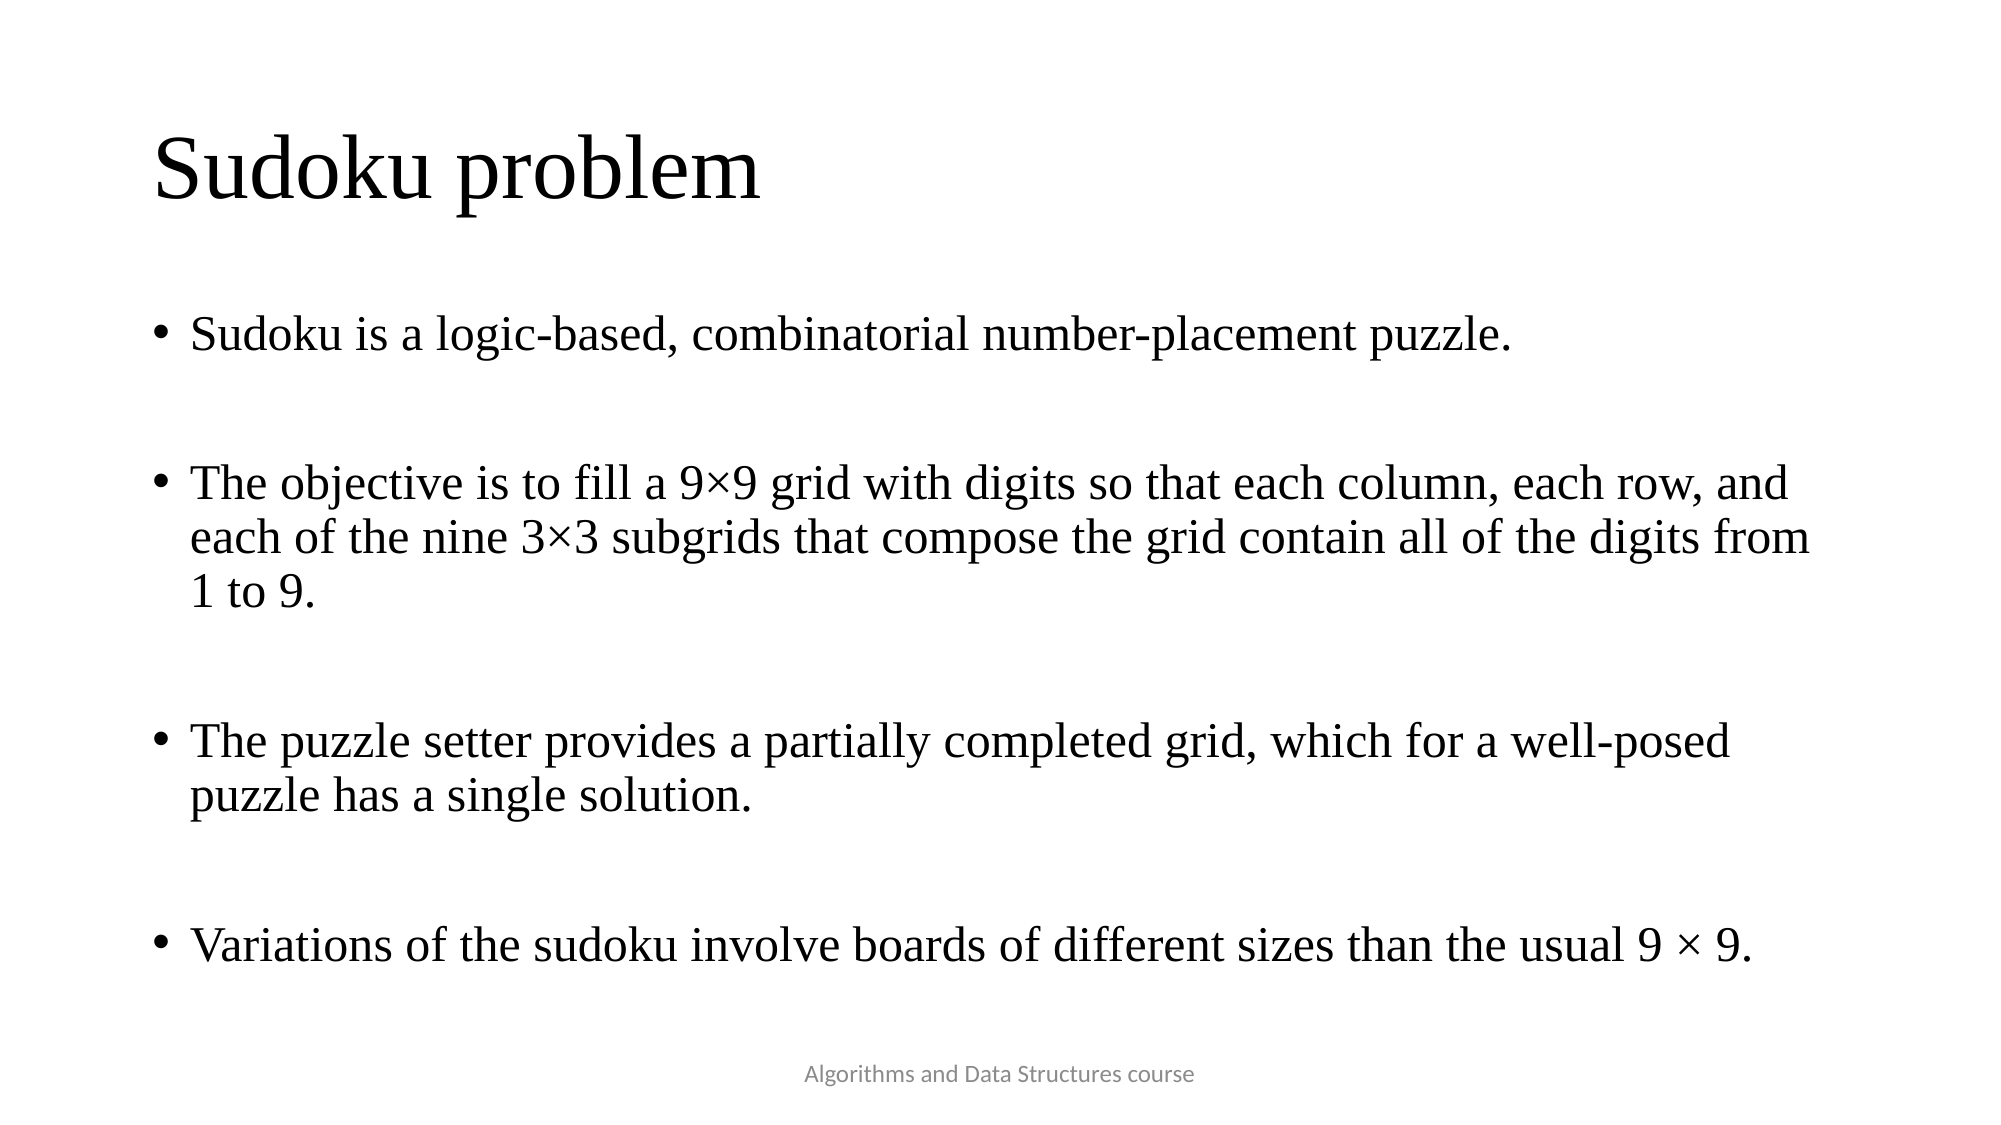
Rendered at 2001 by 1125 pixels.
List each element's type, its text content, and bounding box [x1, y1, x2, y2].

title Sudoku problem [137, 59, 1863, 278]
list Sudoku is a logic-based, combinatorial number-placement puzzle. The objective is to fill a 9×9 grid with digits so that each column, each row, and each of the nine 3×3 subgrids that compose the grid contain all of the digits from 1 to 9. The puzzle setter provides a partially completed grid, which for a well-posed puzzle has a single solution. Variations of the sudoku involve boards of different sizes than the usual 9 × 9. [137, 299, 1863, 1014]
footer Algorithms and Data Structures course [662, 1042, 1338, 1103]
